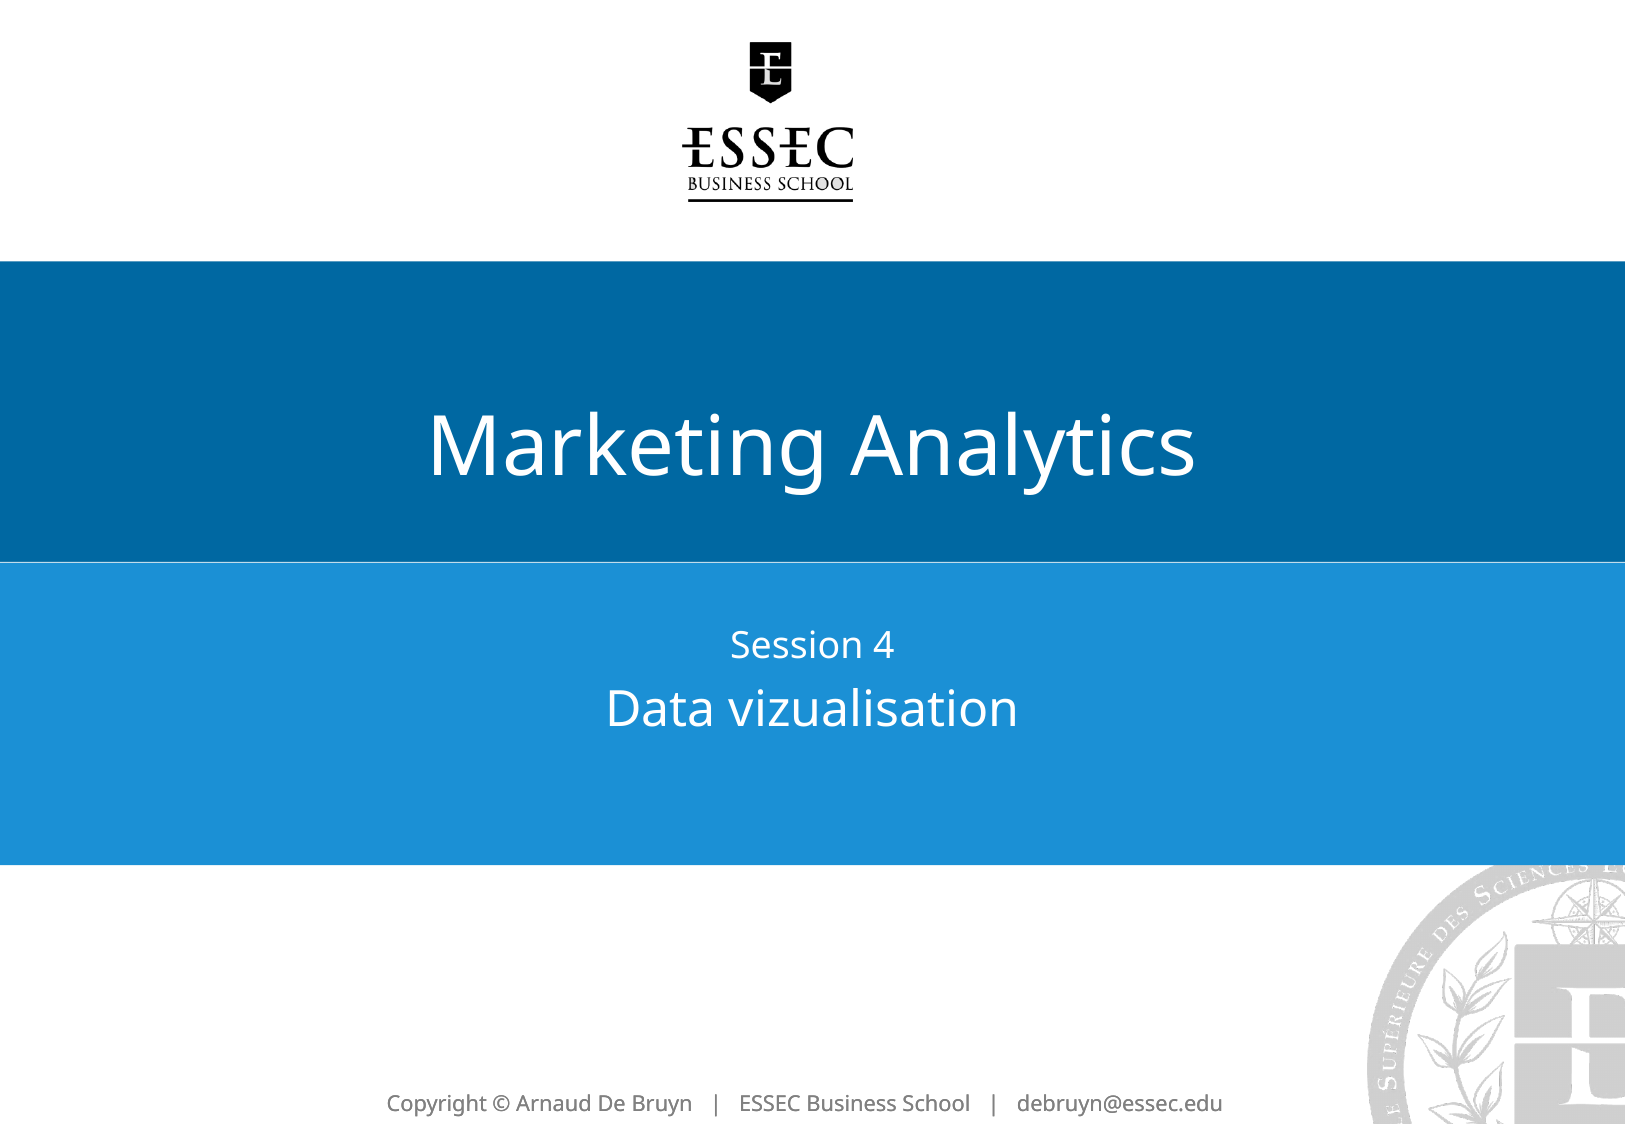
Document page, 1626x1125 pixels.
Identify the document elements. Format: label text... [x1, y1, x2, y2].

subtitle Session 4 Data vizualisation [243, 562, 1382, 795]
picture [682, 42, 853, 202]
title Marketing Analytics [121, 321, 1504, 563]
